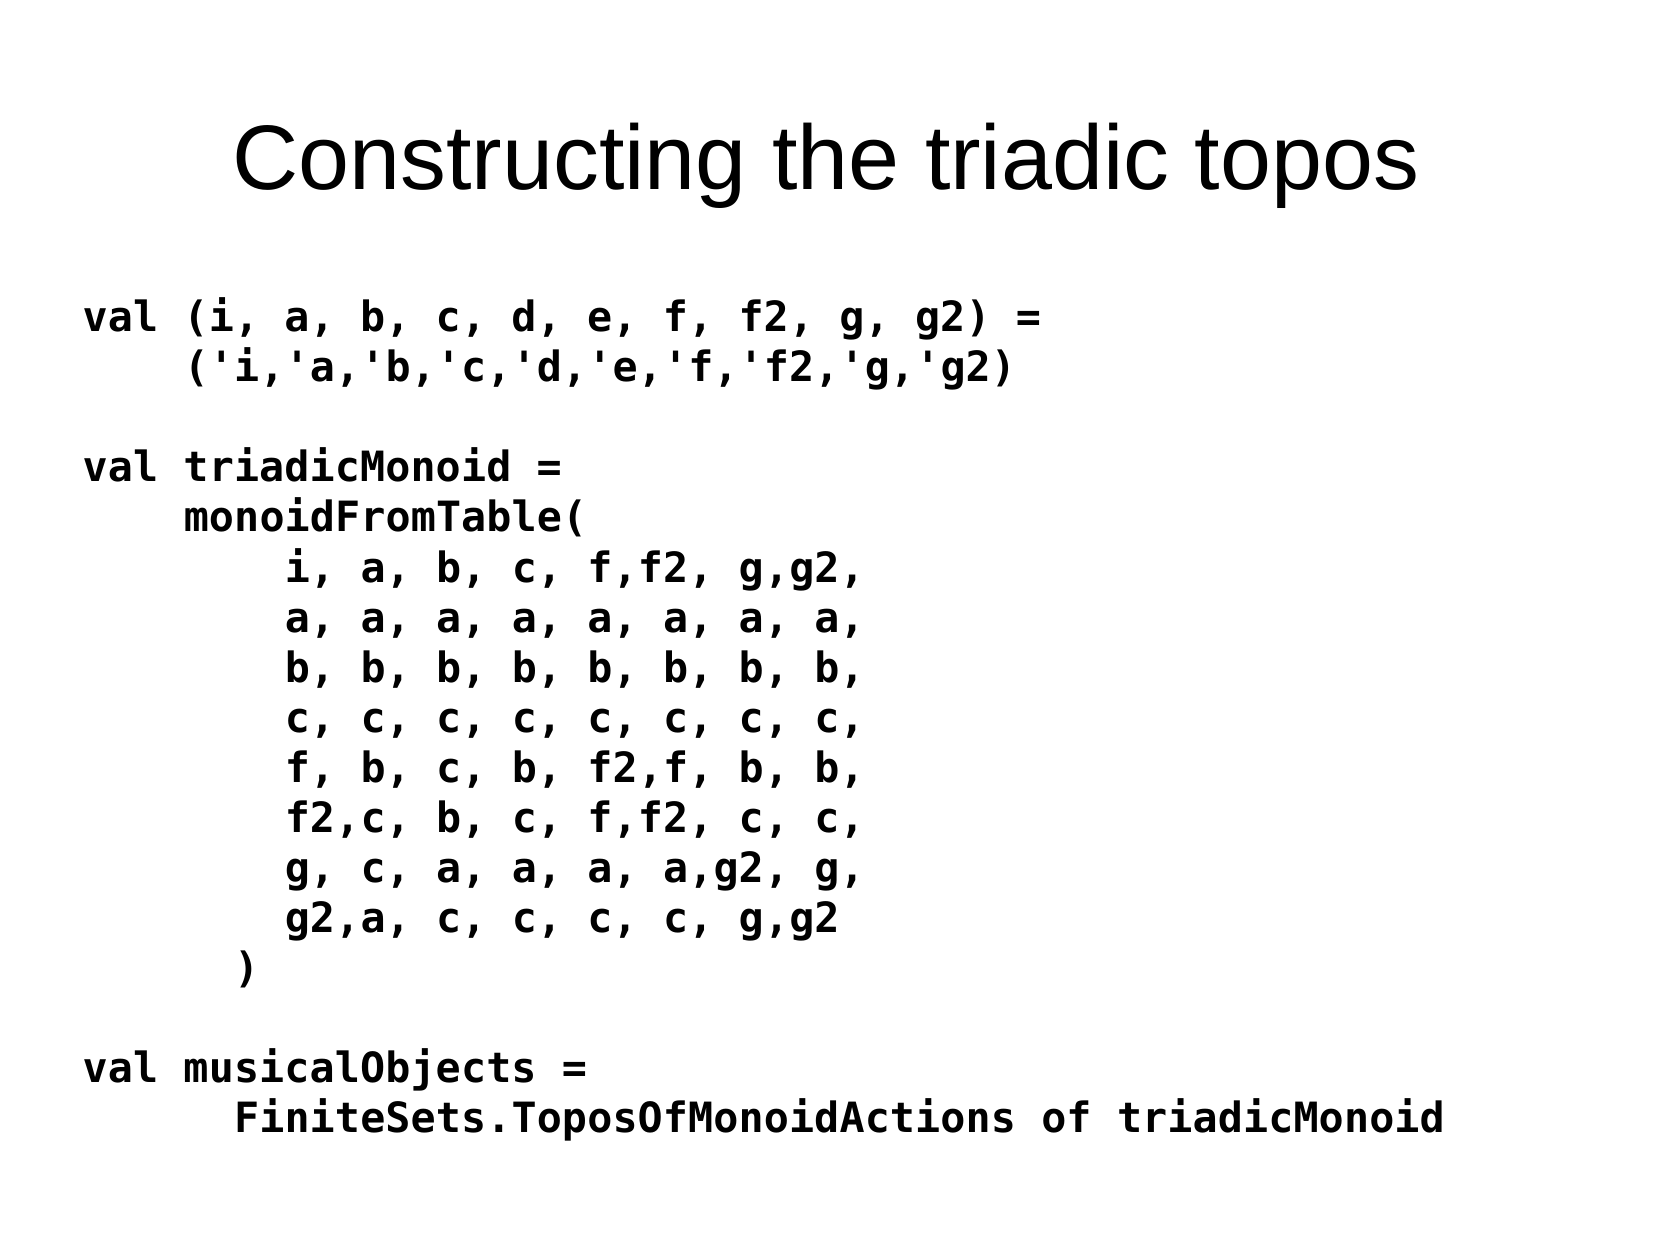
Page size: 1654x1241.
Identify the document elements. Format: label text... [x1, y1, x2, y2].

text_box val (i, a, b, c, d, e, f, f2, g, g2) = ('i,'a,'b,'c,'d,'e,'f,'f2,'g,'g2) val triadicMonoid = monoidFromTable( i, a, b, c, f,f2, g,g2, a, a, a, a, a, a, a, a, b, b, b, b, b, b, b, b, c, c, c, c, c, c, c, c, f, b, c, b, f2,f, b, b, f2,c, b, c, f,f2, c, c, g, c, a, a, a, a,g2, g, g2,a, c, c, c, c, g,g2 ) val musicalObjects = FiniteSets.ToposOfMonoidActions of triadicMonoid [82, 290, 1571, 1010]
text_box Constructing the triadic topos [82, 49, 1571, 257]
